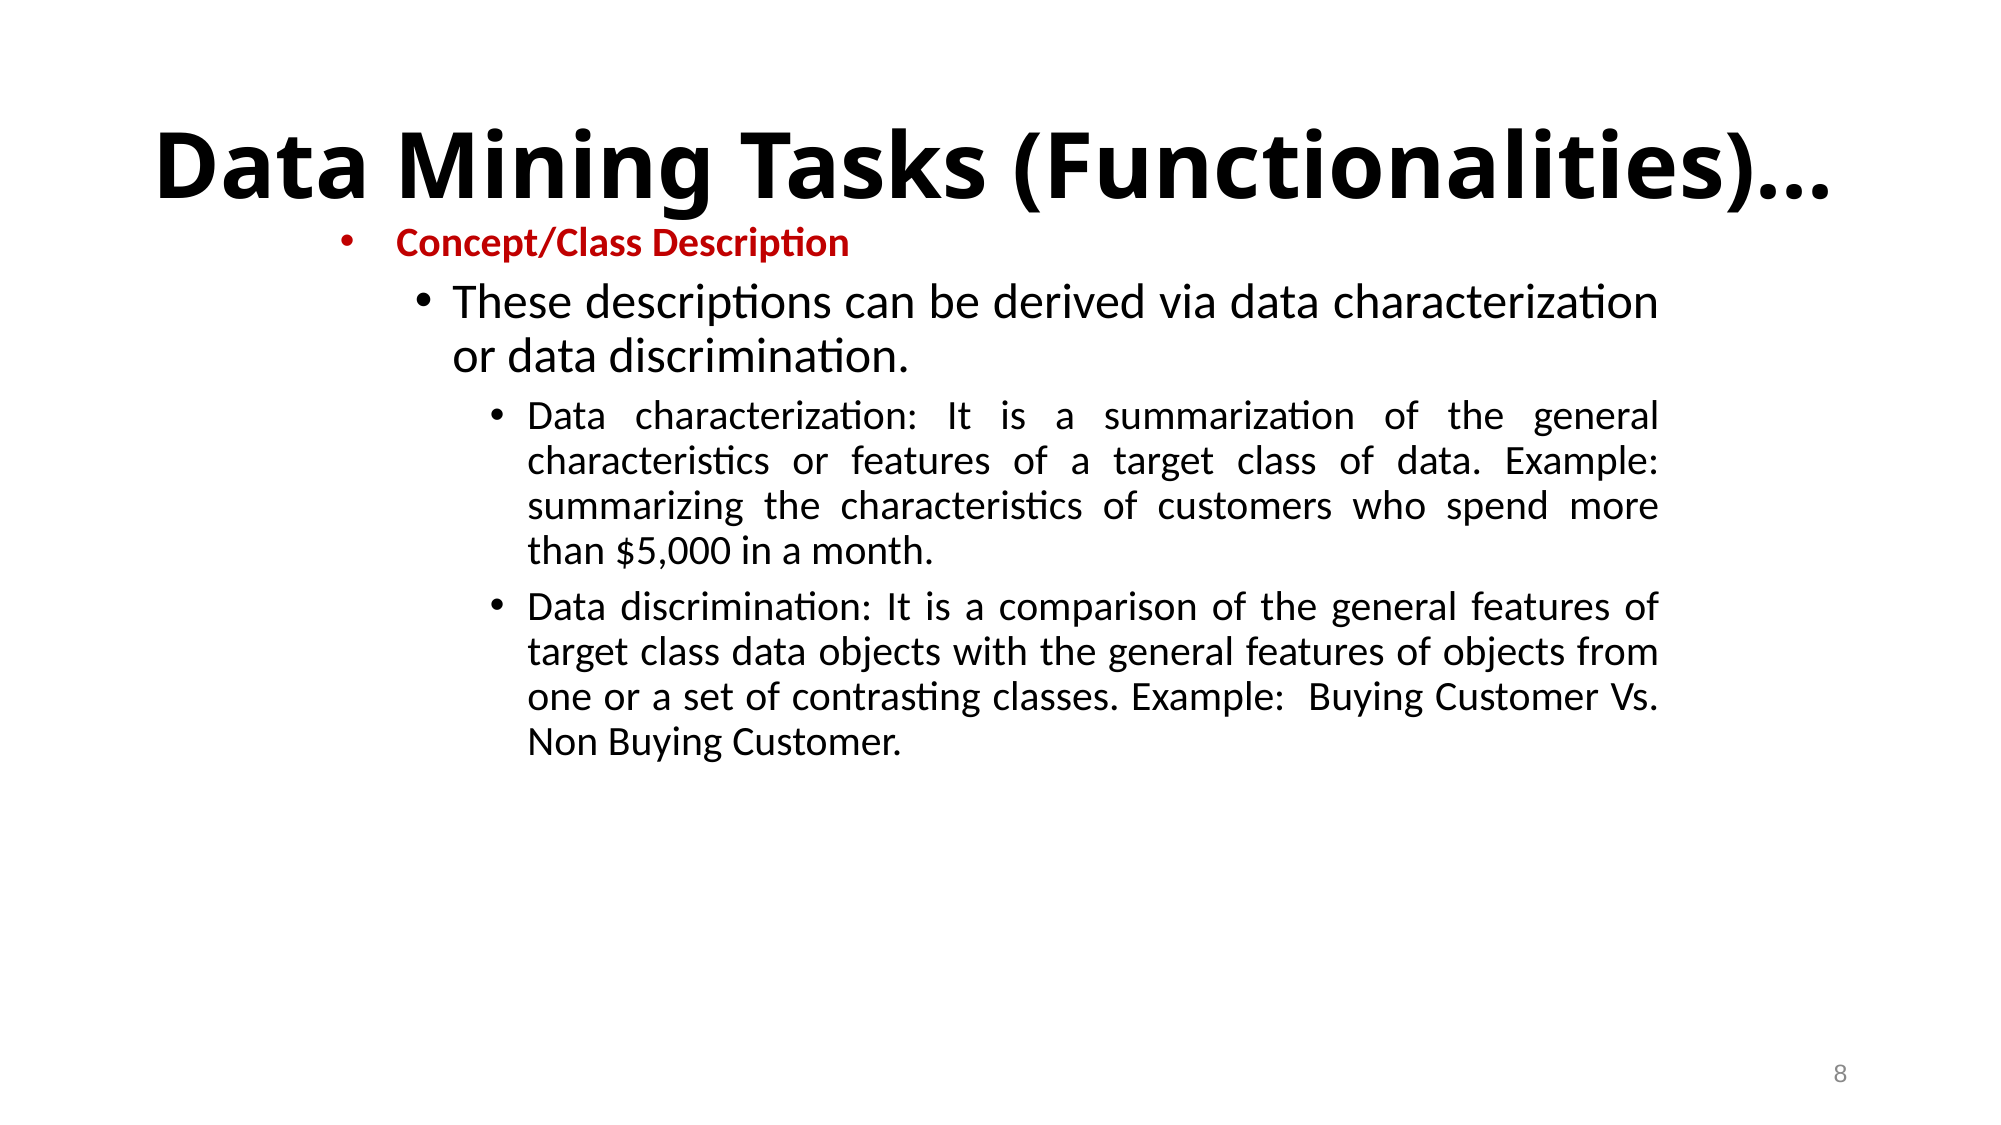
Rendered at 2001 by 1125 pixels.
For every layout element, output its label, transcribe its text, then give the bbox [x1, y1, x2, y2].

title Data Mining Tasks (Functionalities)... [137, 59, 1863, 278]
list Concept/Class Description These descriptions can be derived via data characterization or data discrimination. Data characterization: It is a summarization of the general characteristics or features of a target class of data. Example: summarizing the characteristics of customers who spend more than $5,000 in a month. Data discrimination: It is a comparison of the general features of target class data objects with the general features of objects from one or a set of contrasting classes. Example: Buying Customer Vs. Non Buying Customer. [324, 212, 1675, 1038]
slide_number 8 [1412, 1042, 1863, 1103]
